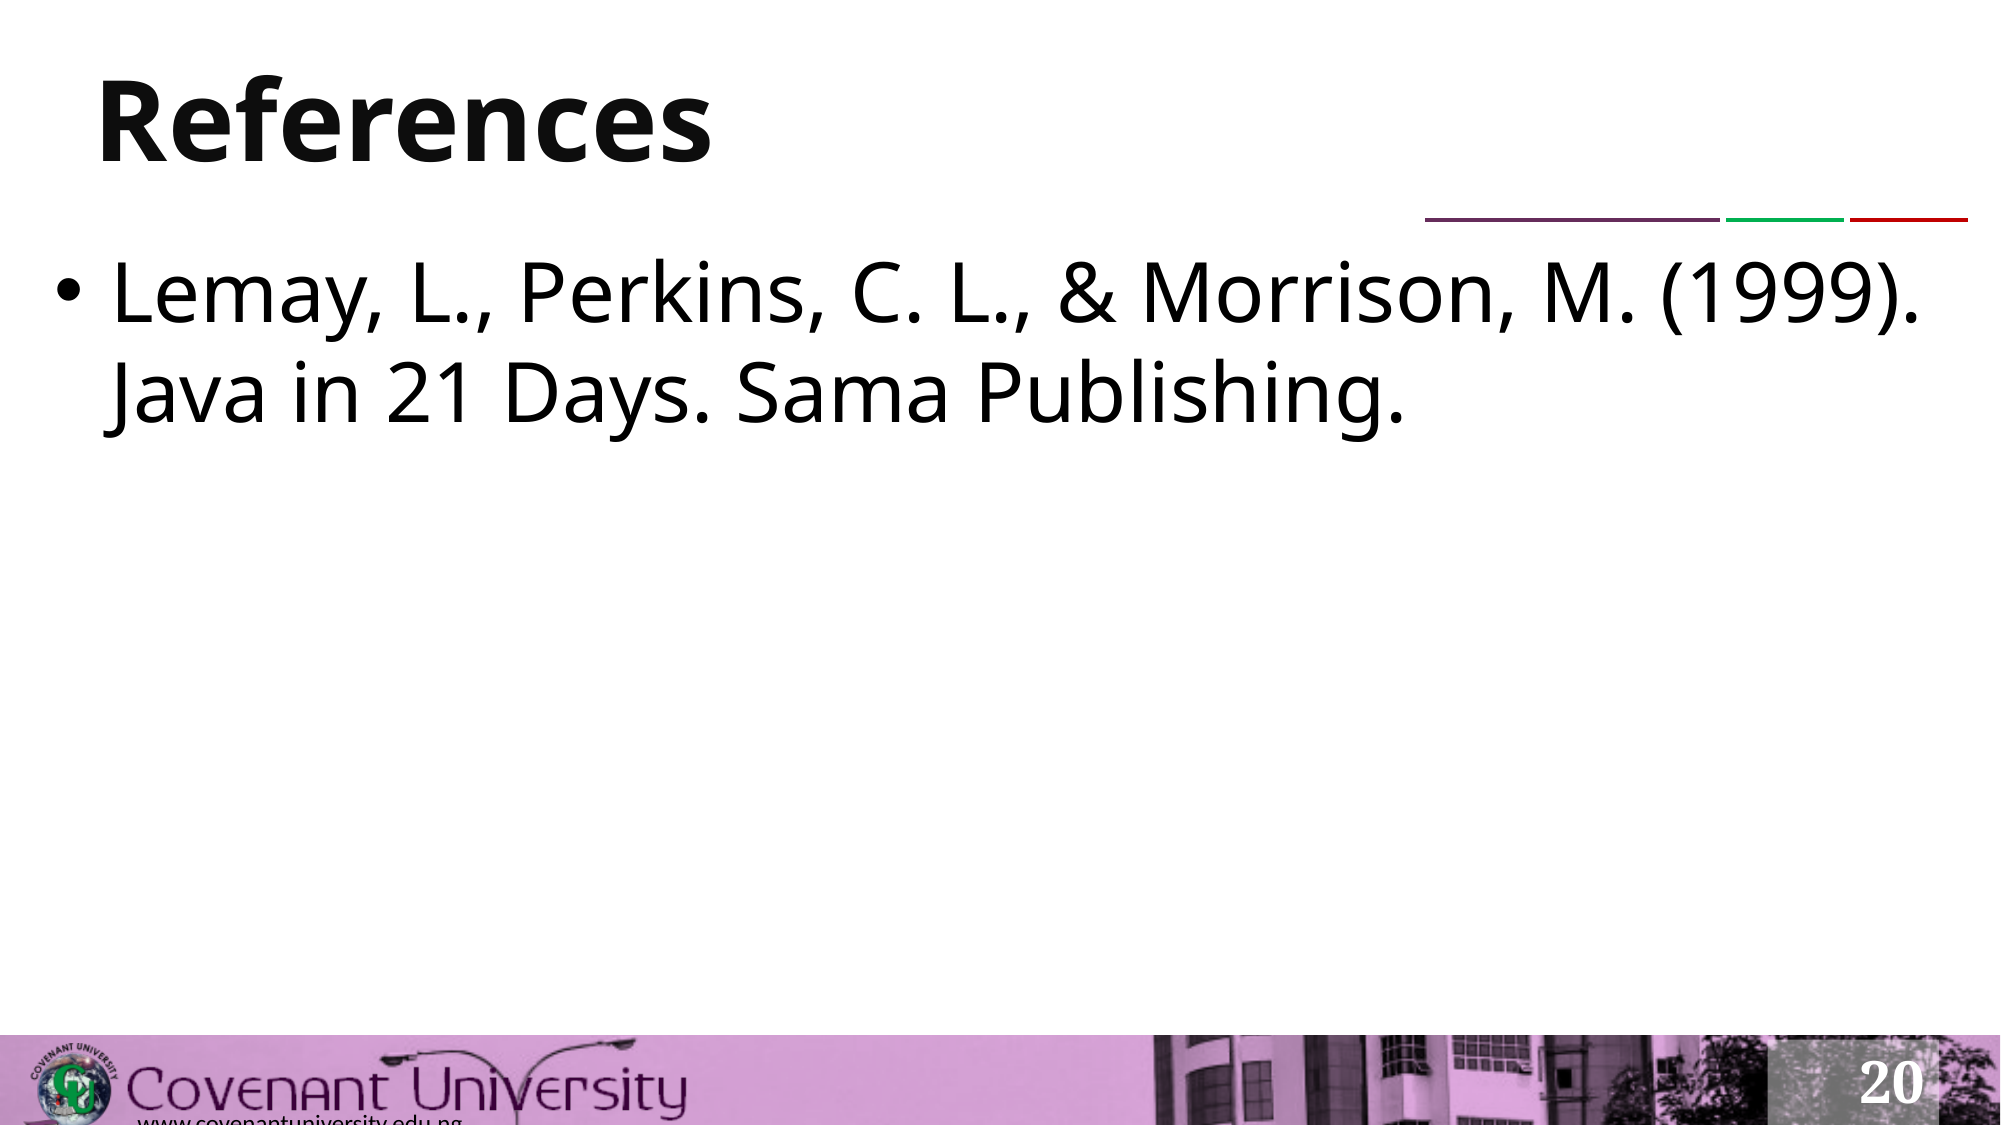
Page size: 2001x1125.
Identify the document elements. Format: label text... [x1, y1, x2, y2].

title References [74, 20, 2000, 213]
picture [23, 1036, 1071, 1125]
list Lemay, L., Perkins, C. L., & Morrison, M. (1999). Java in 21 Days. Sama Publishing. [39, 231, 1961, 1024]
